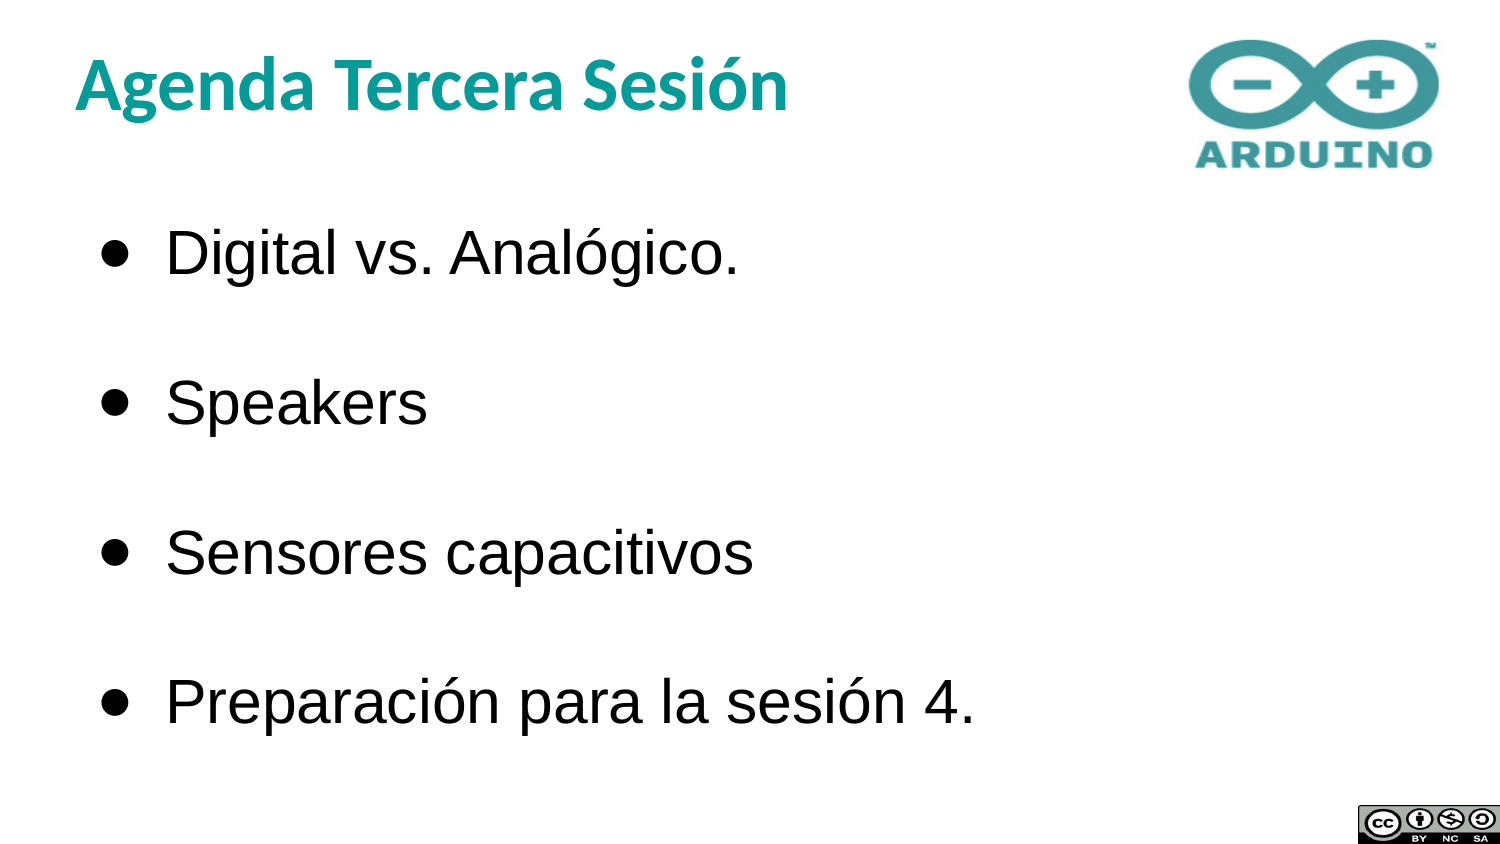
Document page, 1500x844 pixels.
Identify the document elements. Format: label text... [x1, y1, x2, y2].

picture [1170, 20, 1467, 187]
text_box [68, 227, 1395, 776]
picture [1358, 805, 1500, 844]
list Digital vs. Analógico. Speakers Sensores capacitivos Preparación para la sesión 4. [75, 196, 1425, 808]
title Agenda Tercera Sesión [75, 33, 1165, 175]
